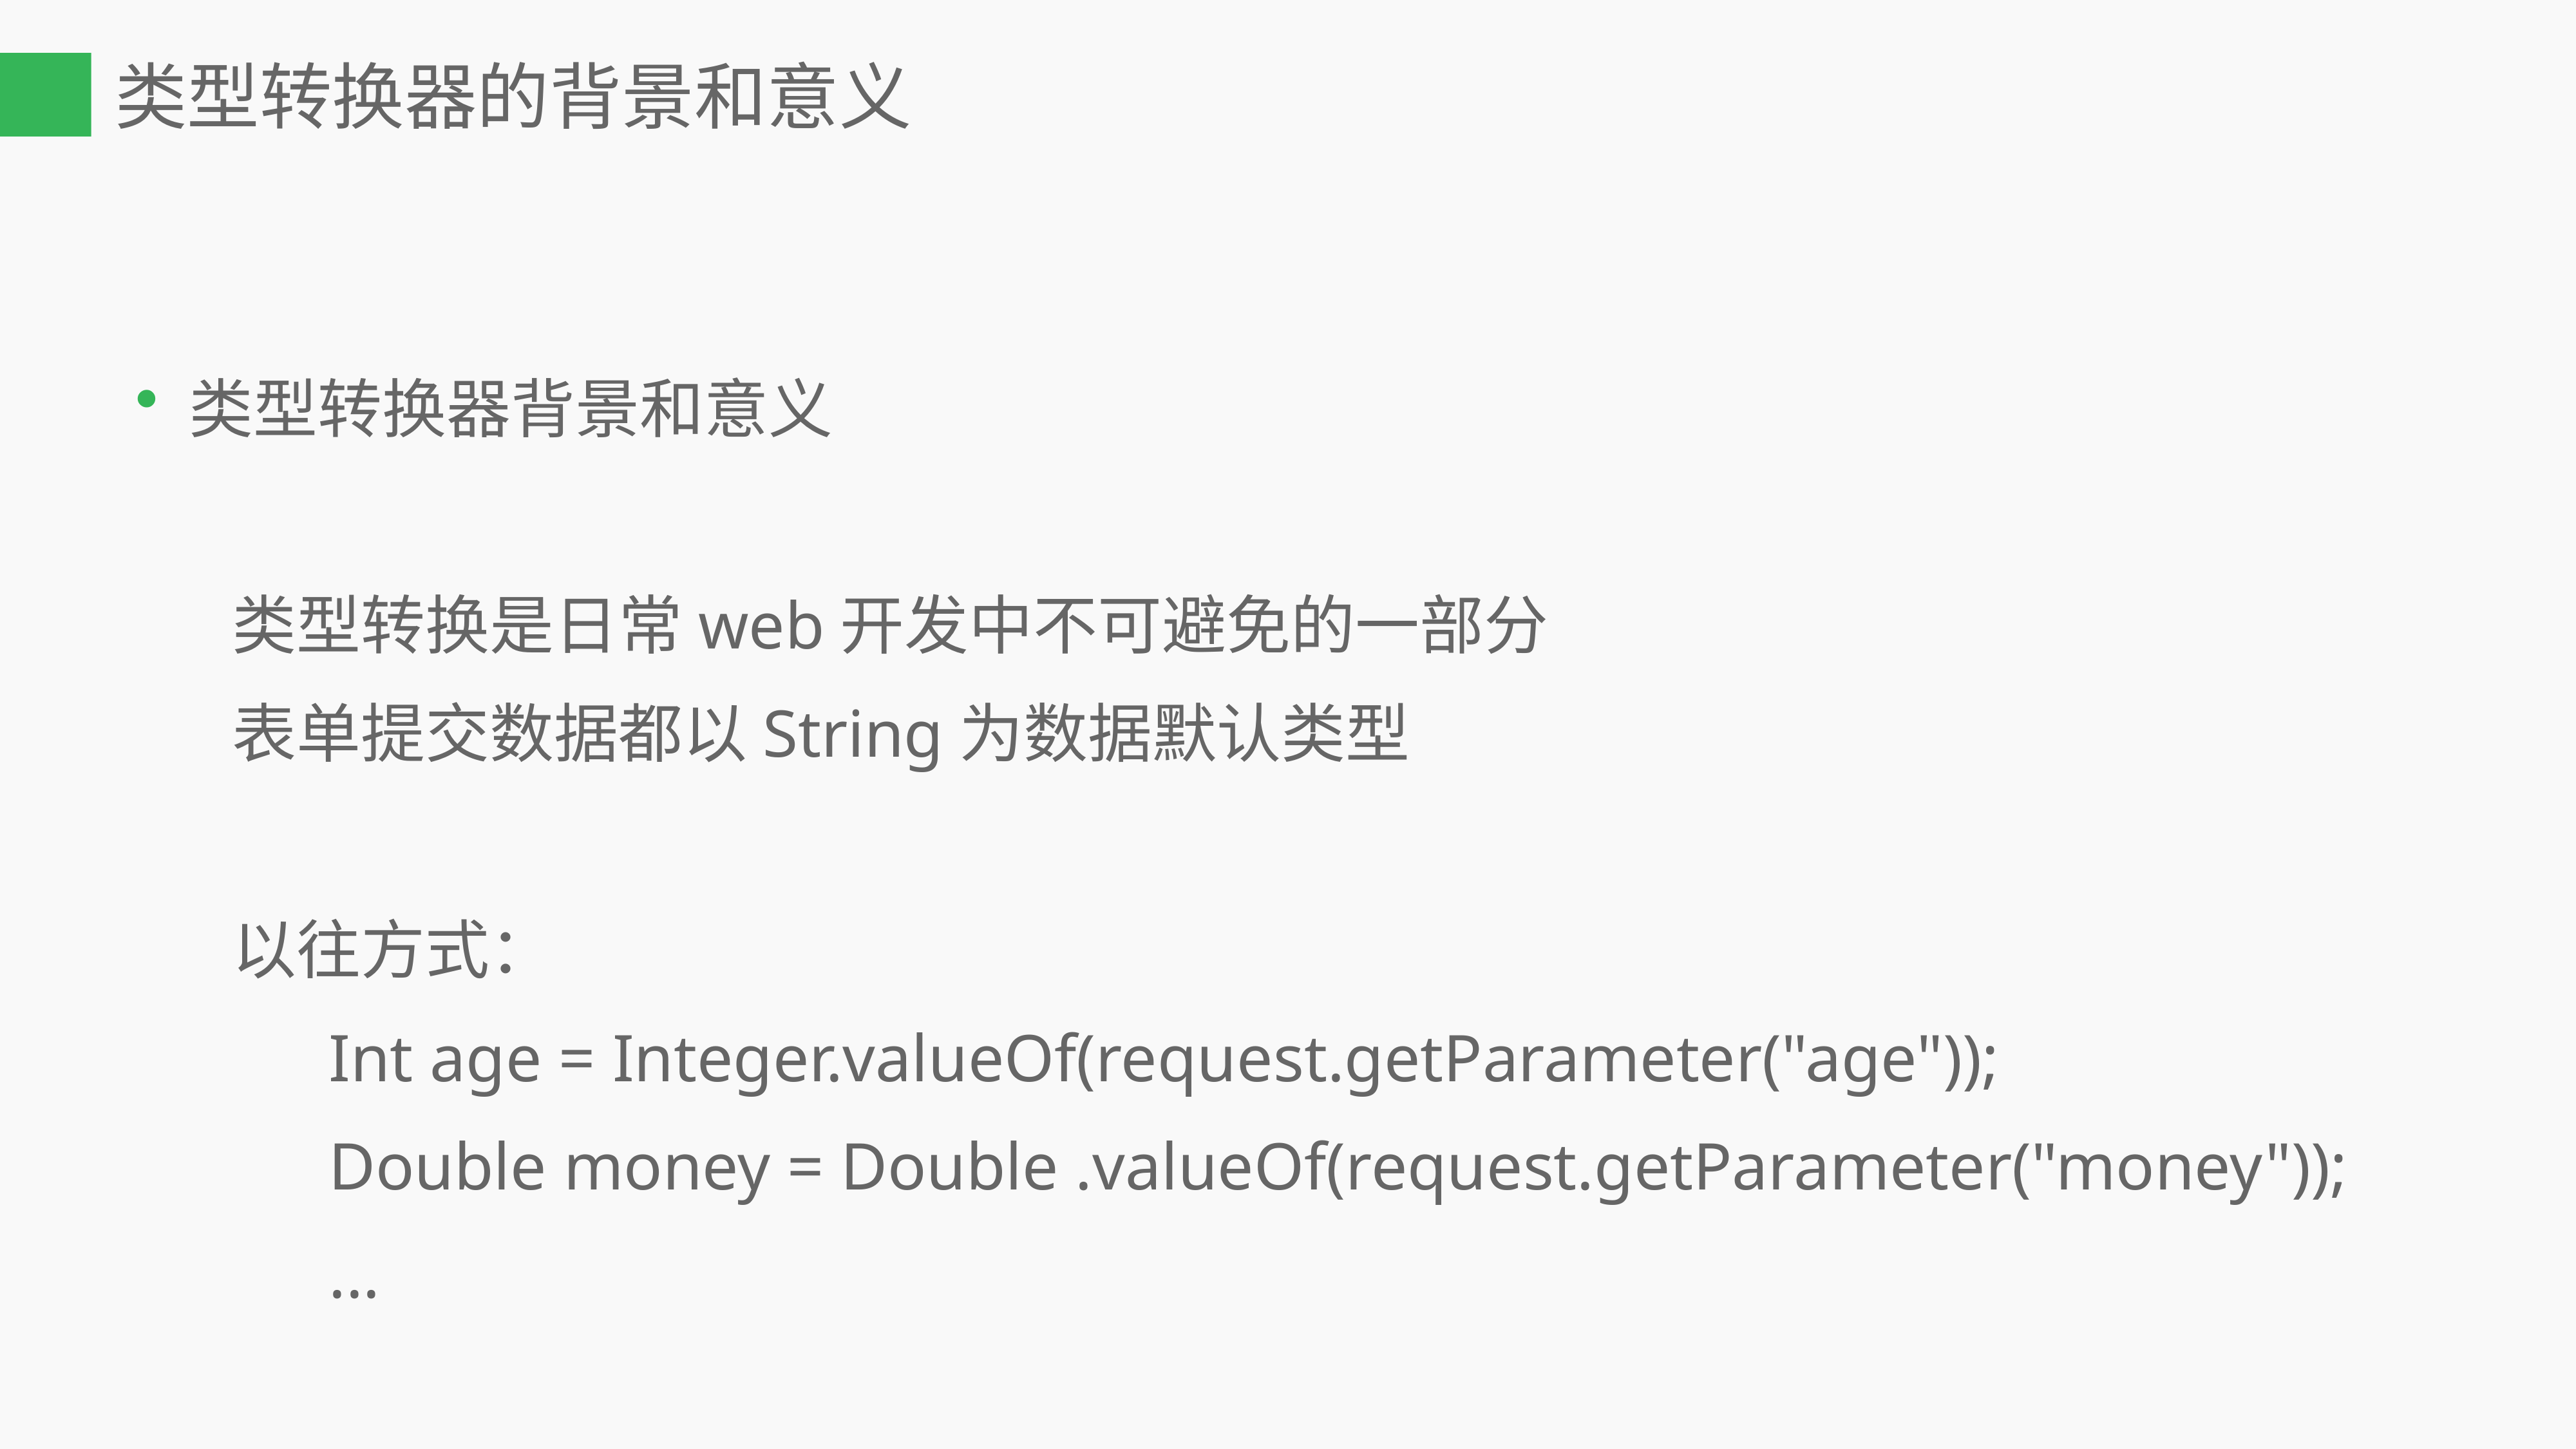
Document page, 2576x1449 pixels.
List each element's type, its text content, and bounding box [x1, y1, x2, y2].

text_box [0, 53, 91, 137]
list 类型转换器背景和意义 类型转换是日常web开发中不可避免的一部分 表单提交数据都以String为数据默认类型 以往方式： Int age = Integer.valueOf(request.getParameter("age")); Double money = Double .valueOf(request.getParameter("money")); ... [115, 337, 2461, 1425]
text_box 类型转换器的背景和意义 [109, 45, 2540, 144]
